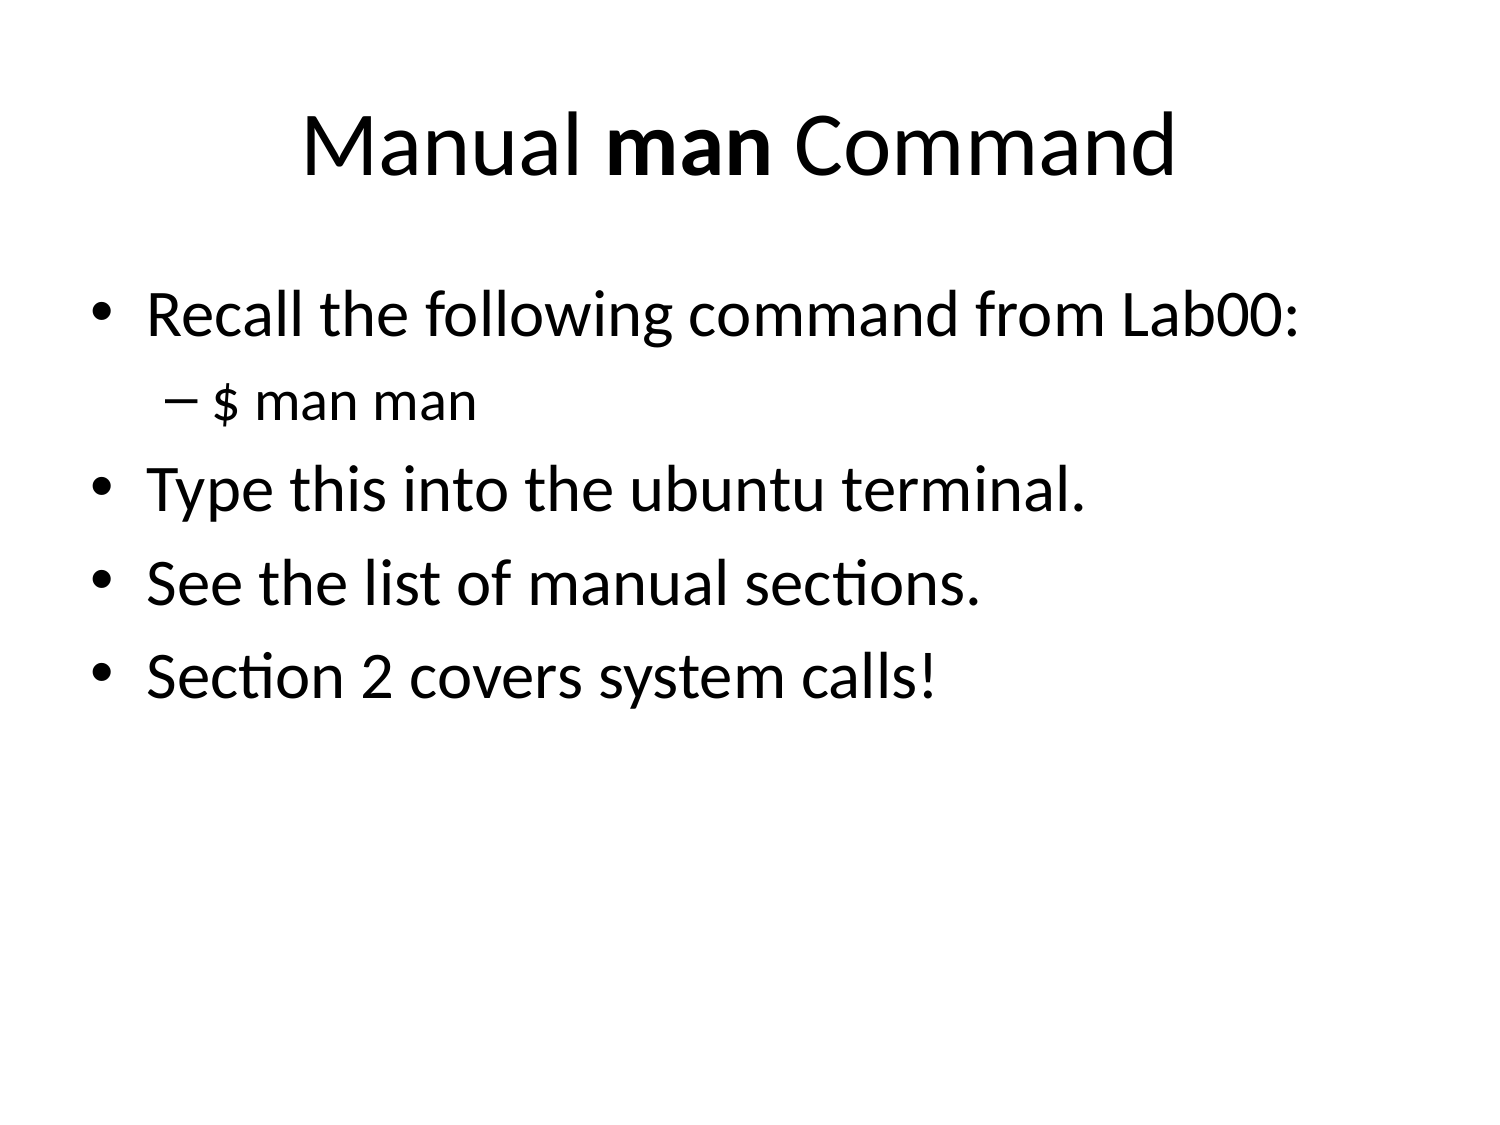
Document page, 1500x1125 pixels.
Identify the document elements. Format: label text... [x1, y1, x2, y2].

list Recall the following command from Lab00: $ man man Type this into the ubuntu terminal. See the list of manual sections. Section 2 covers system calls! [75, 262, 1425, 1005]
title Manual man Command [75, 45, 1425, 233]
